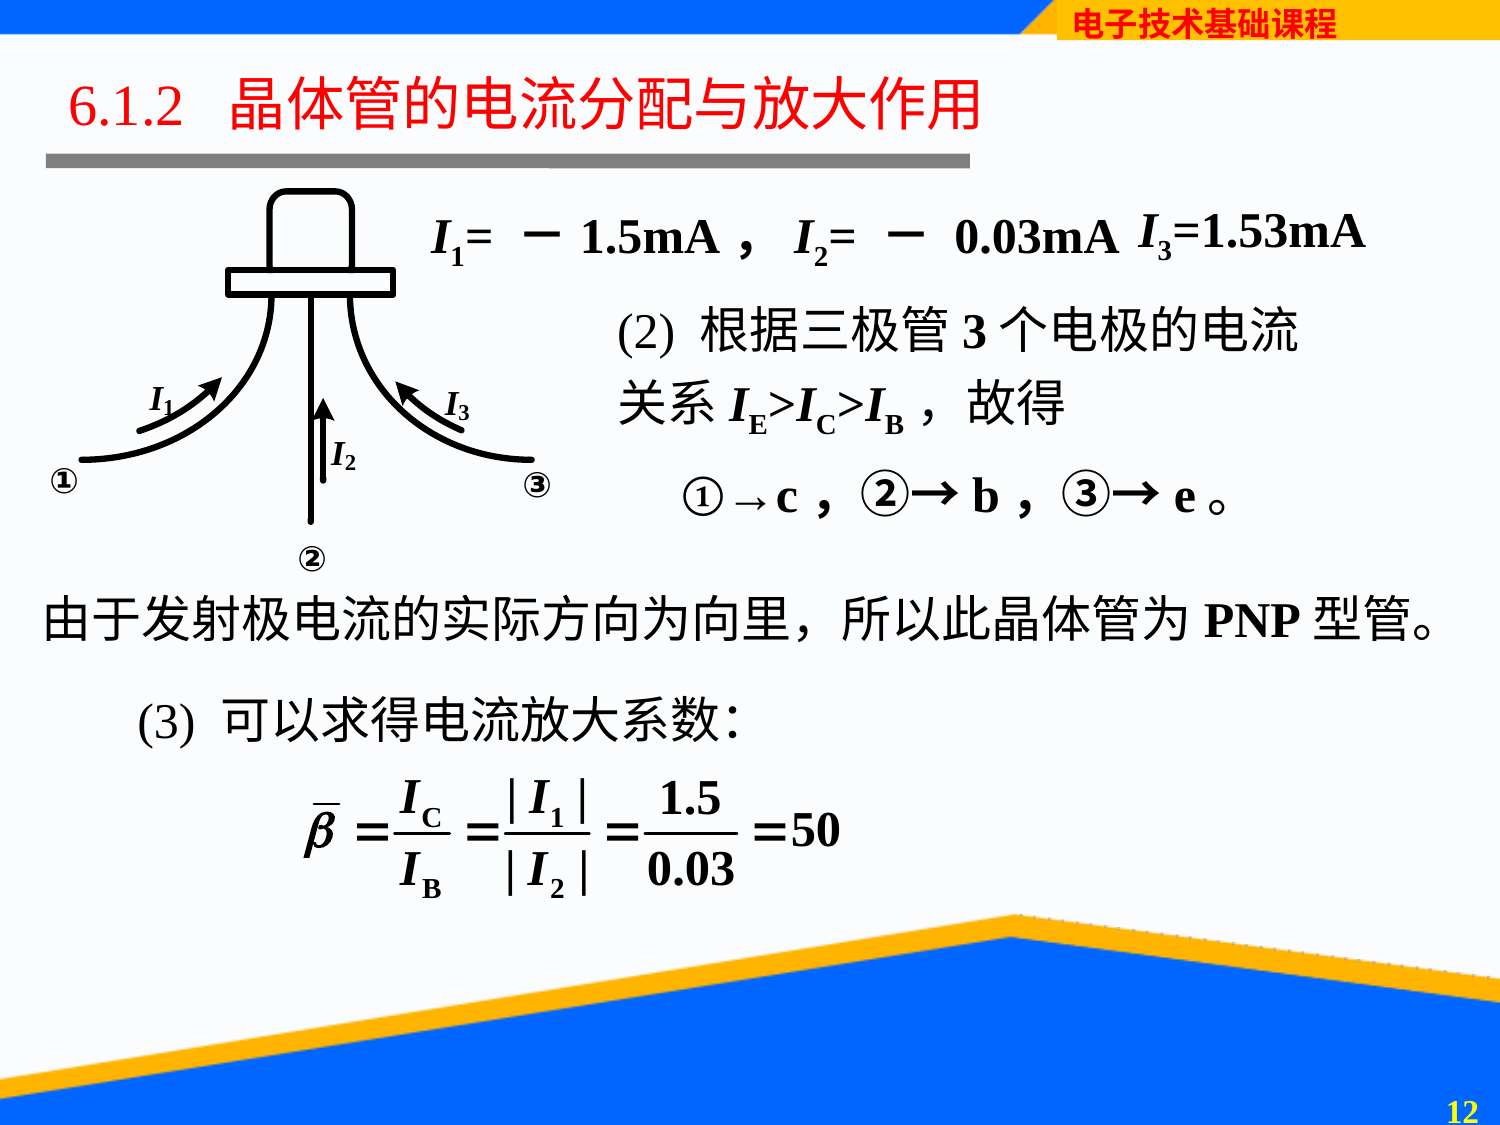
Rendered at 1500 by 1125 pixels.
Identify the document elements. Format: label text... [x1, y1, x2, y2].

text_box I3=1.53mA [1123, 190, 1381, 274]
text_box (2) 根据三极管3个电极的电流关系IE>IC>IB，故得 ①→c，②→b，③→e。 [602, 278, 1338, 530]
text_box (3) 可以求得电流放大系数： [122, 680, 786, 756]
picture [0, 0, 1500, 1125]
text_box I1= －1.5mA，I2= － 0.03mA [571, 196, 1135, 280]
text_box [295, 762, 851, 910]
slide_number 11 [1399, 1082, 1495, 1125]
title 6.1.2 晶体管的电流分配与放大作用 [53, 42, 1069, 161]
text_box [40, 184, 567, 579]
text_box 由于发射极电流的实际方向为向里，所以此晶体管为PNP型管。 [27, 580, 1478, 655]
